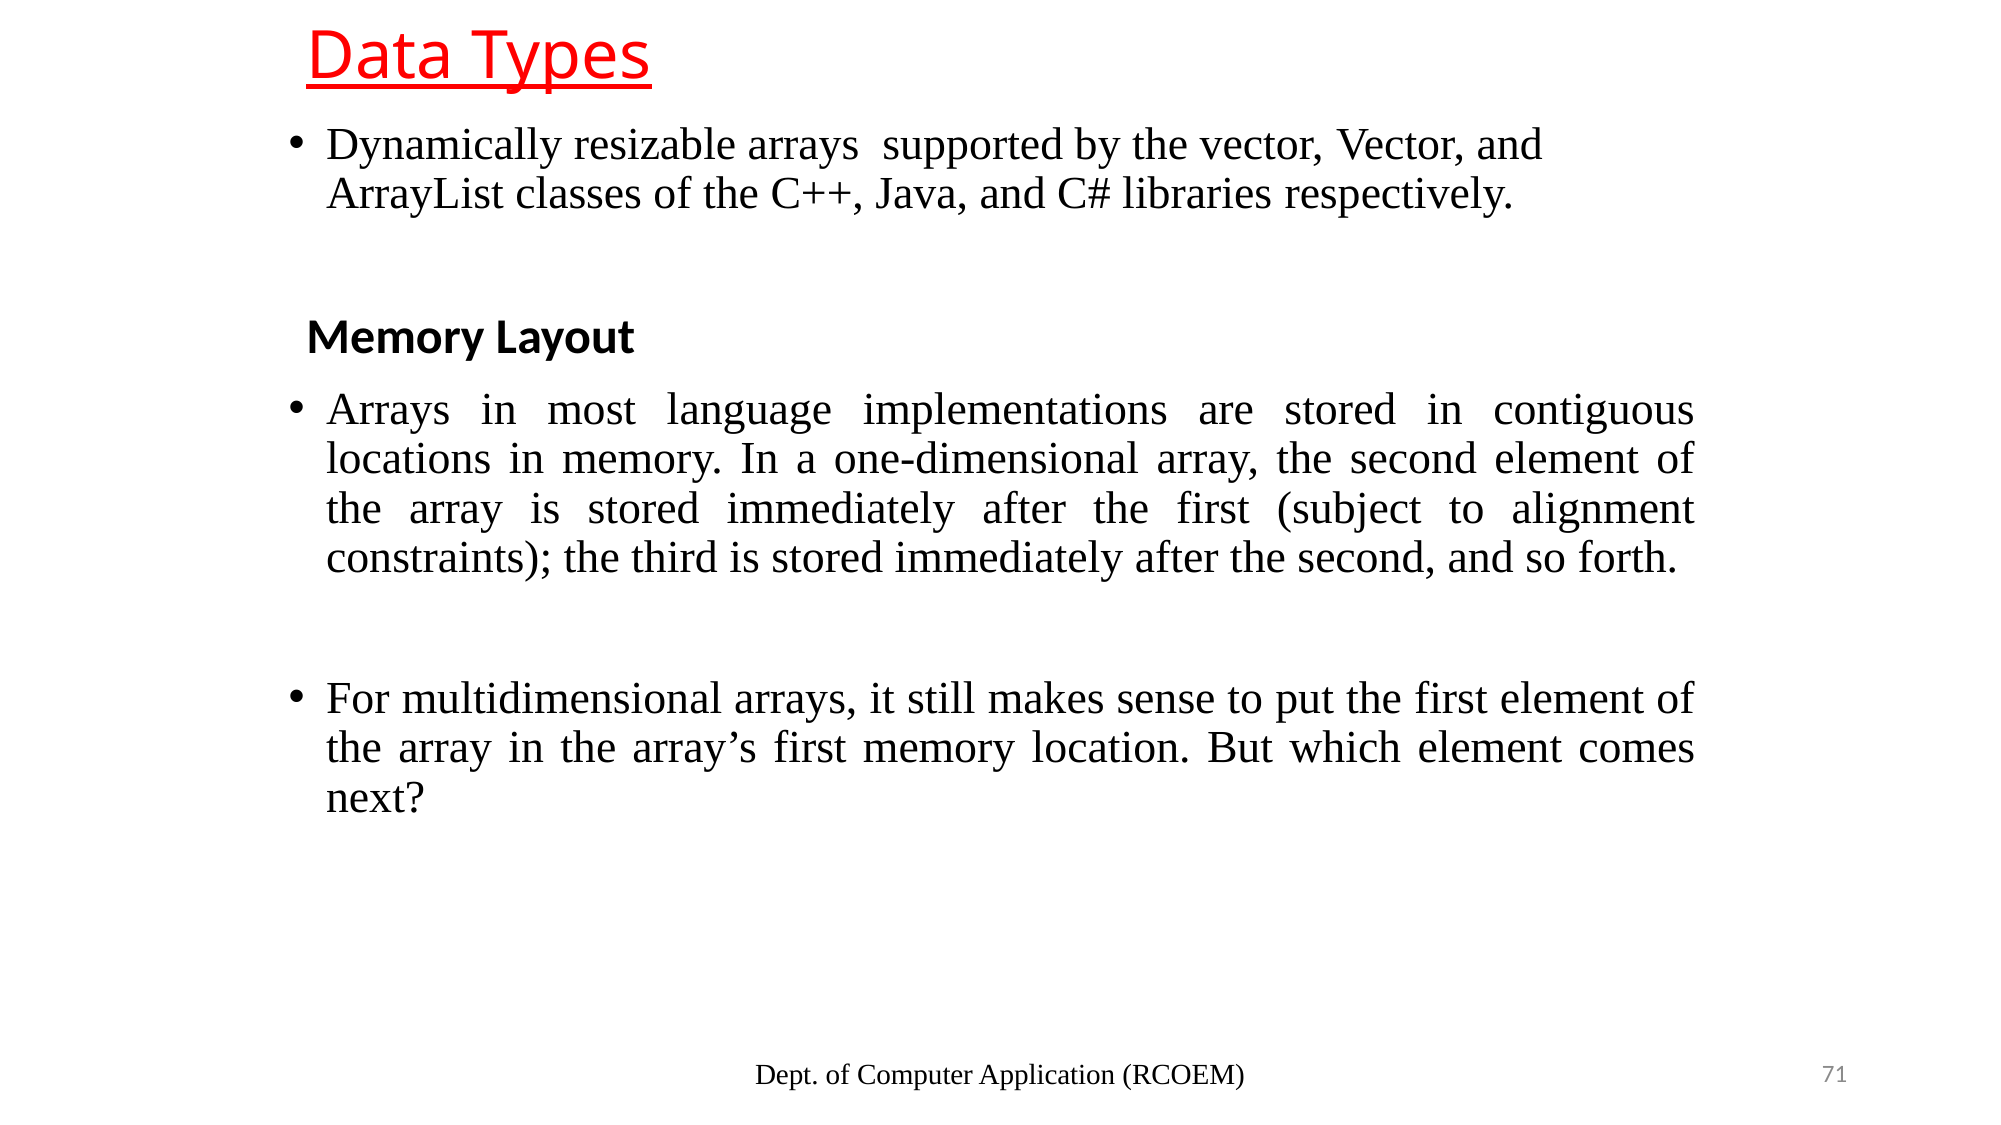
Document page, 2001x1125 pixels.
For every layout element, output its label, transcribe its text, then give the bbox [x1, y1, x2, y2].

slide_number 71 [1412, 1042, 1863, 1103]
list Dynamically resizable arrays supported by the vector, Vector, and ArrayList classes of the C++, Java, and C# libraries respectively. Memory Layout Arrays in most language implementations are stored in contiguous locations in memory. In a one-dimensional array, the second element of the array is stored immediately after the first (subject to alignment constraints); the third is stored immediately after the second, and so forth. For multidimensional arrays, it still makes sense to put the first element of the array in the array’s first memory location. But which element comes next? [273, 125, 1712, 1112]
title Data Types [273, 0, 1712, 125]
footer Dept. of Computer Application (RCOEM) [662, 1042, 1338, 1103]
text_box [337, 499, 368, 561]
